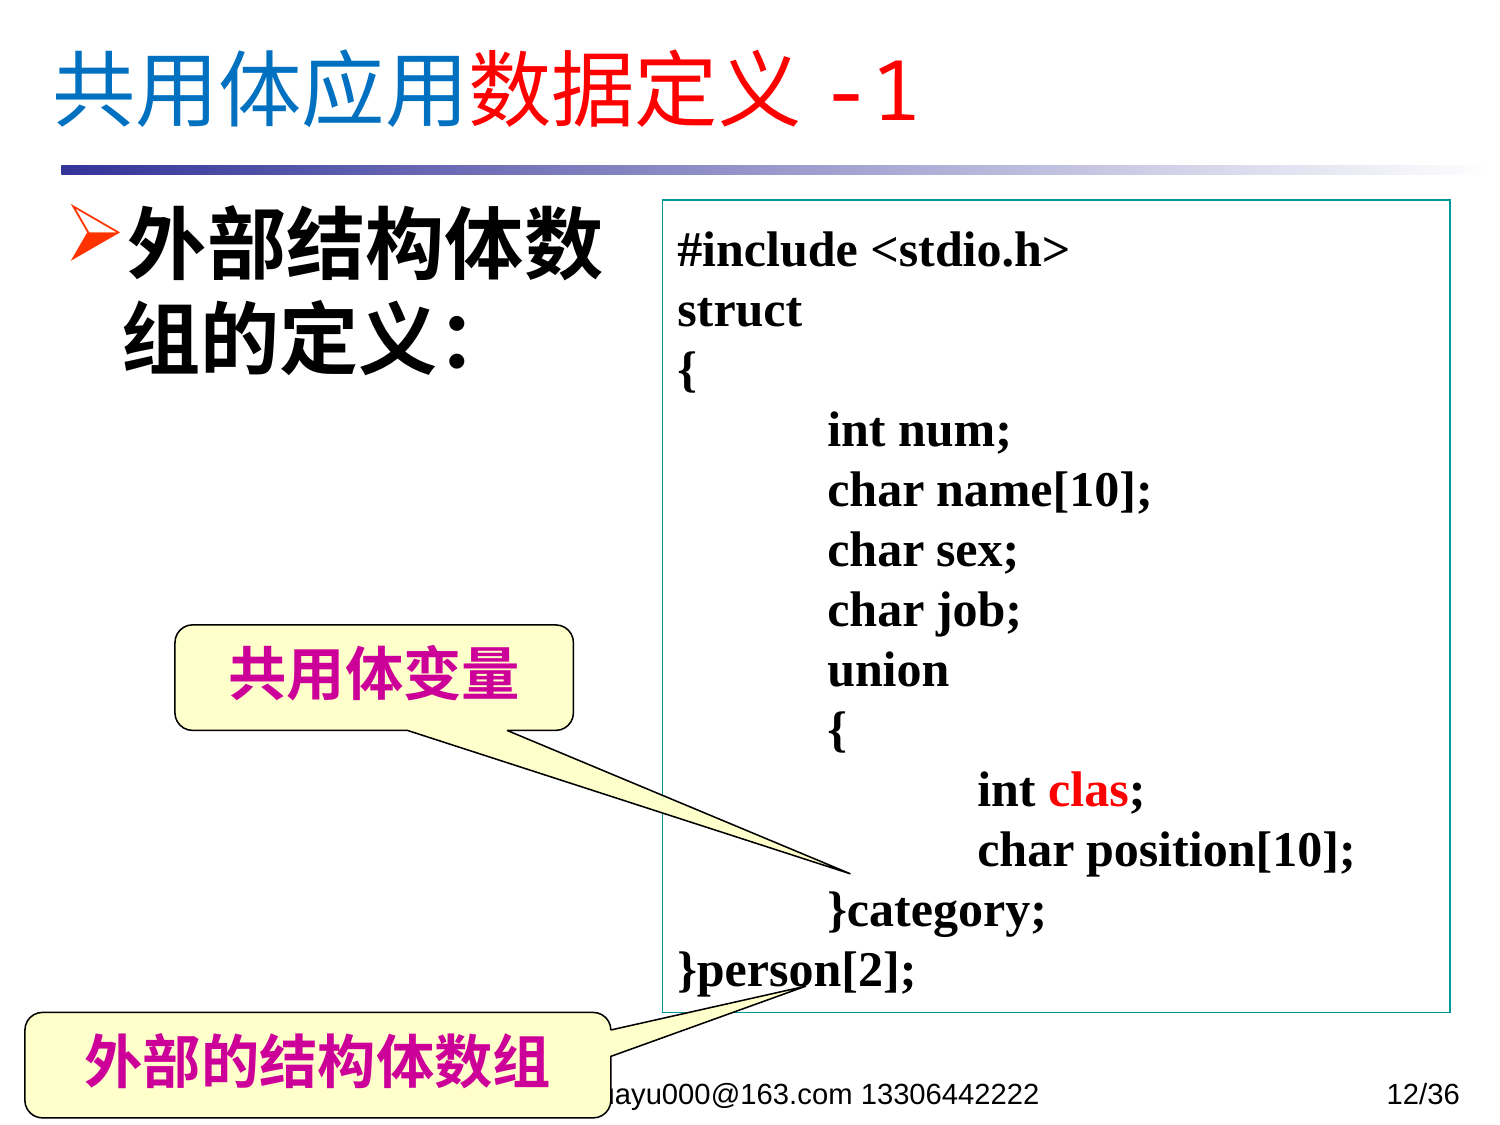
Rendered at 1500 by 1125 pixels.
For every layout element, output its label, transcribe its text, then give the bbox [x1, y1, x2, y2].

text_box #include <stdio.h> struct { int num; char name[10]; char sex; char job; union { int clas; char position[10]; }category; }person[2]; [662, 199, 1450, 1013]
text_box 共用体应用数据定义-1 [37, 24, 1439, 150]
text_box 外部结构体数组的定义： [49, 187, 638, 1025]
slide_number 12/36 [1187, 1074, 1476, 1103]
footer 王化雨 whuayu000@163.com 13306442222 [611, 1074, 1113, 1103]
text_box 外部的结构体数组 [24, 986, 806, 1118]
text_box 共用体变量 [174, 624, 851, 874]
